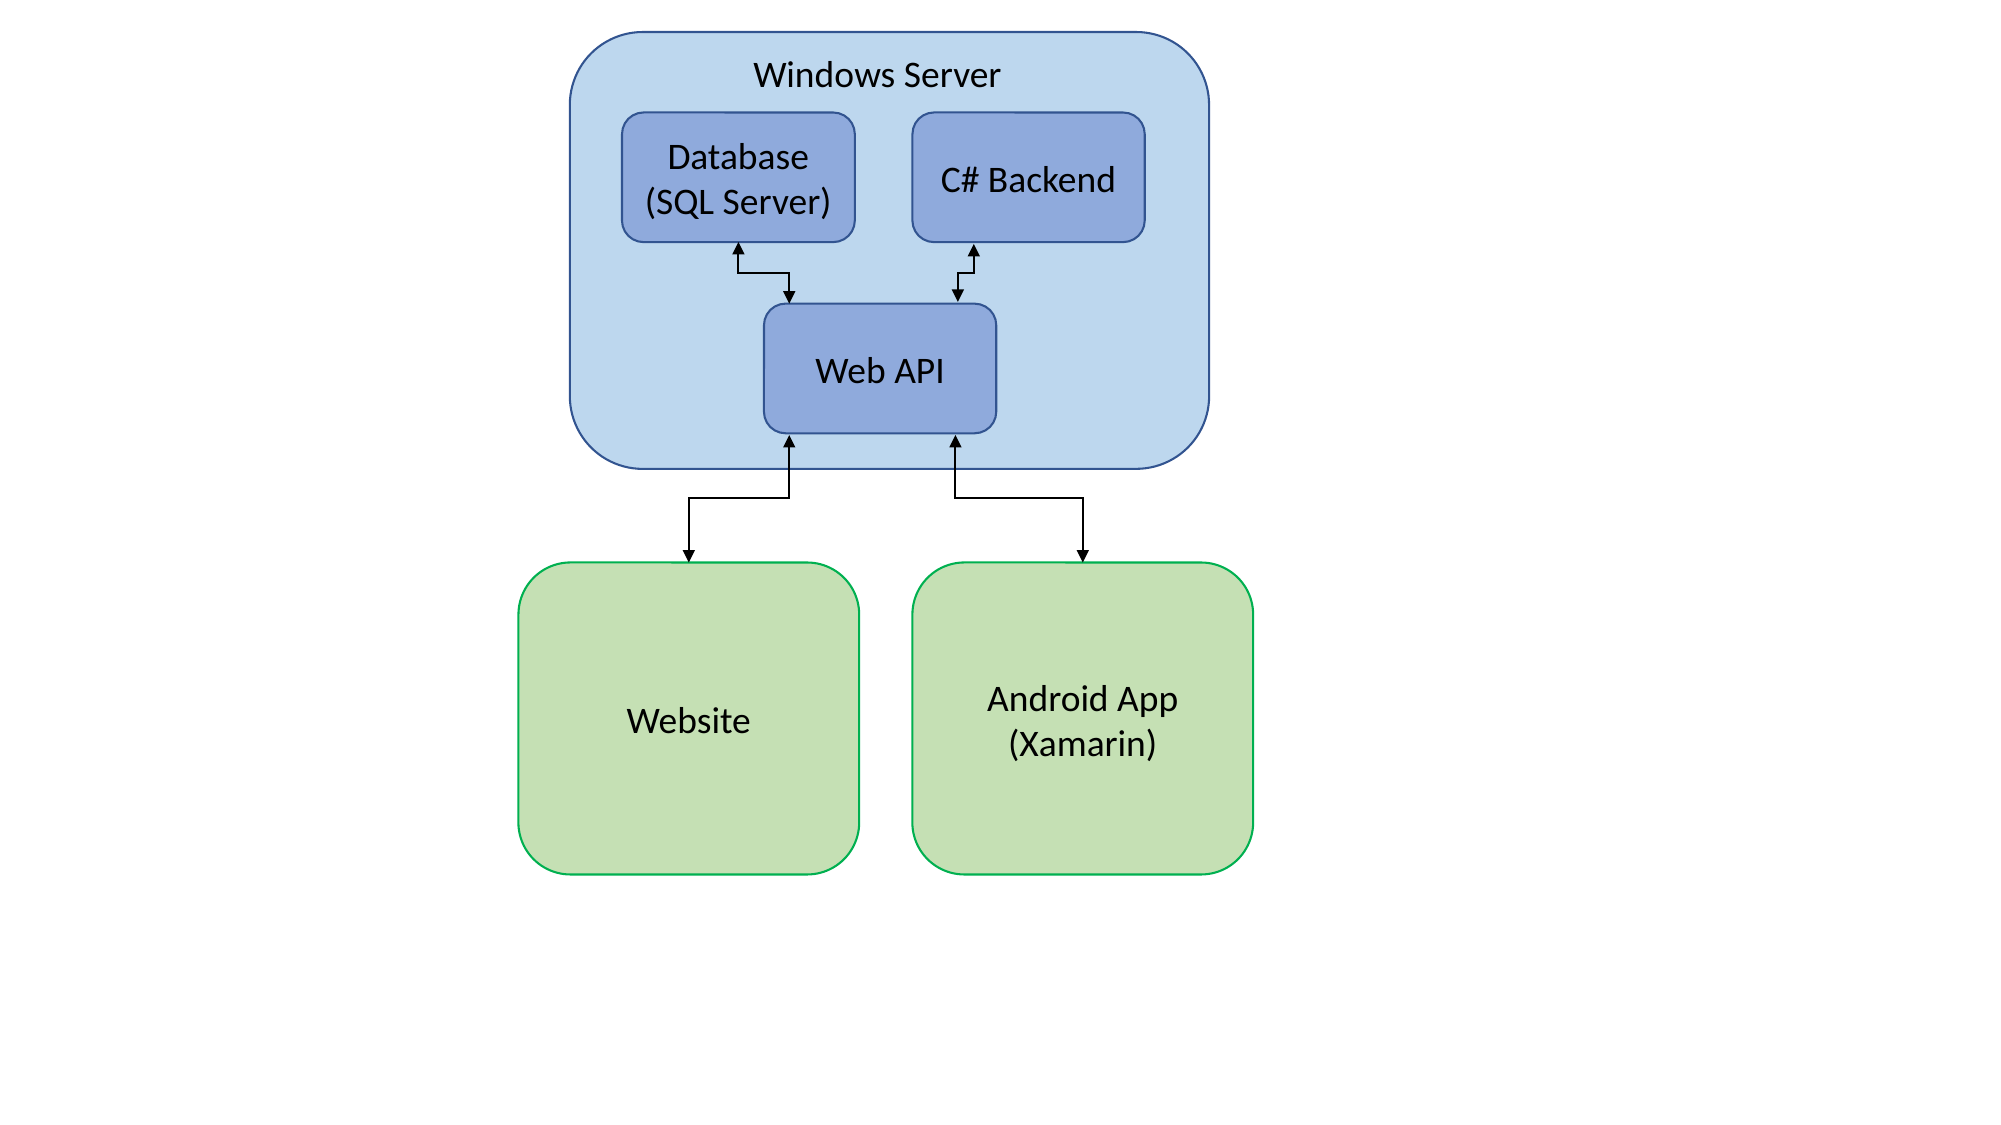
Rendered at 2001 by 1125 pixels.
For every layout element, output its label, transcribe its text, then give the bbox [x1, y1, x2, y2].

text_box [675, 448, 803, 550]
text_box Web API [762, 302, 998, 435]
text_box Android App (Xamarin) [911, 561, 1255, 876]
text_box [568, 30, 1211, 470]
text_box Database (SQL Server) [620, 111, 856, 244]
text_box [955, 435, 1083, 563]
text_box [936, 264, 995, 281]
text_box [733, 247, 795, 299]
text_box C# Backend [911, 111, 1146, 244]
text_box Windows Server [738, 42, 1041, 102]
text_box Website [517, 561, 861, 876]
